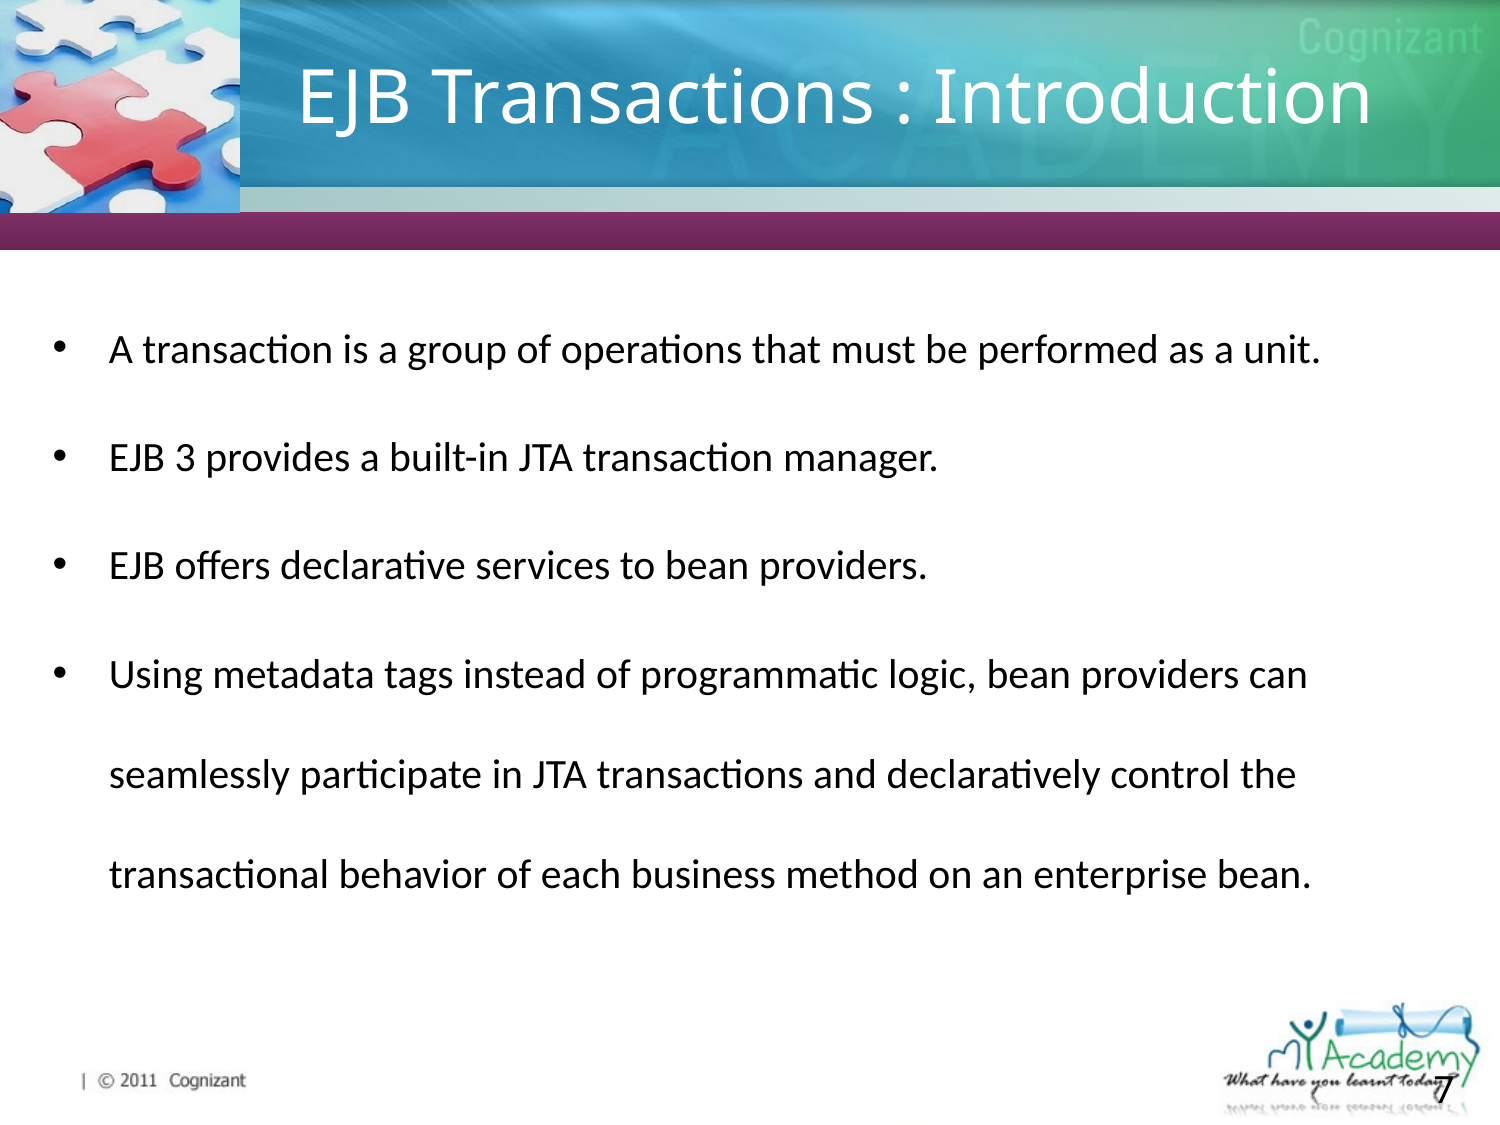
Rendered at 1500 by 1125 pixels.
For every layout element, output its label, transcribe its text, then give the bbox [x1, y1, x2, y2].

slide_number 7 [1418, 1059, 1492, 1112]
picture [0, 250, 1500, 1125]
picture [0, 0, 262, 213]
list A transaction is a group of operations that must be performed as a unit. EJB 3 provides a built-in JTA transaction manager. EJB offers declarative services to bean providers. Using metadata tags instead of programmatic logic, bean providers can seamlessly participate in JTA transactions and declaratively control the transactional behavior of each business method on an enterprise bean. [37, 263, 1463, 1076]
title EJB Transactions : Introduction [262, 0, 1500, 188]
